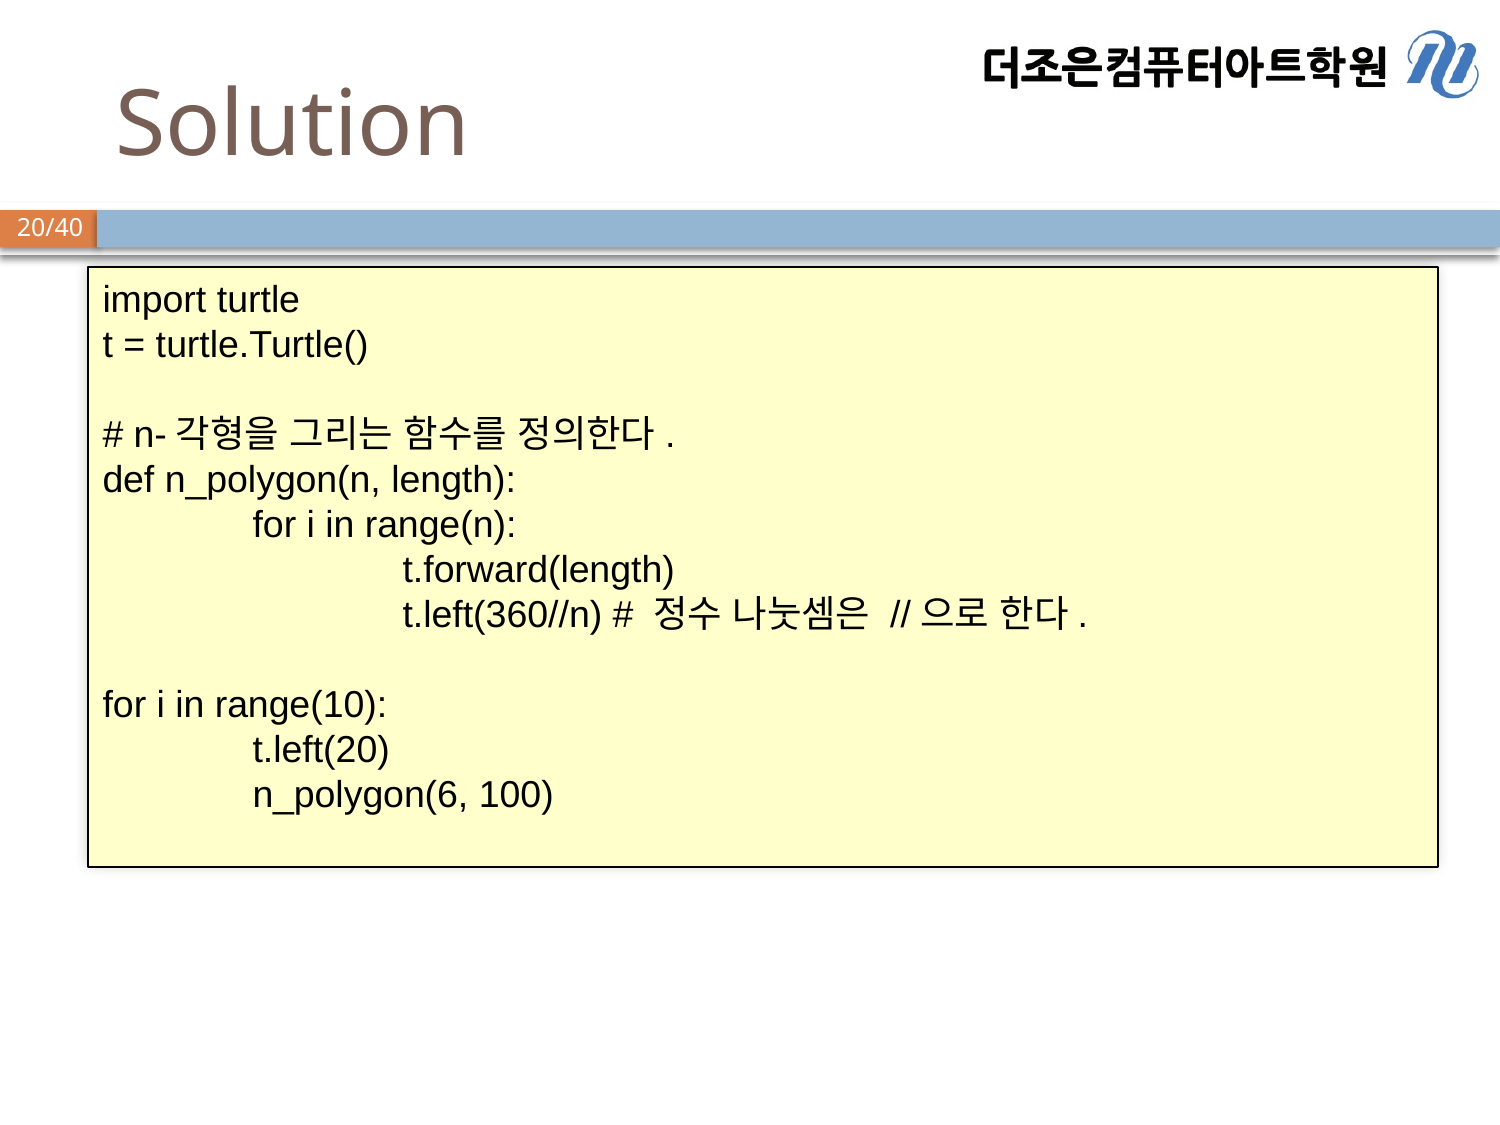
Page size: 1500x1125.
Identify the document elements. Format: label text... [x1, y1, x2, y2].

picture [960, 21, 1500, 106]
title Solution [100, 37, 1438, 200]
text_box import turtle t = turtle.Turtle() # n-각형을 그리는 함수를 정의한다. def n_polygon(n, length): for i in range(n): t.forward(length) t.left(360//n) # 정수 나눗셈은 //으로 한다. for i in range(10): t.left(20) n_polygon(6, 100) [87, 267, 1438, 868]
